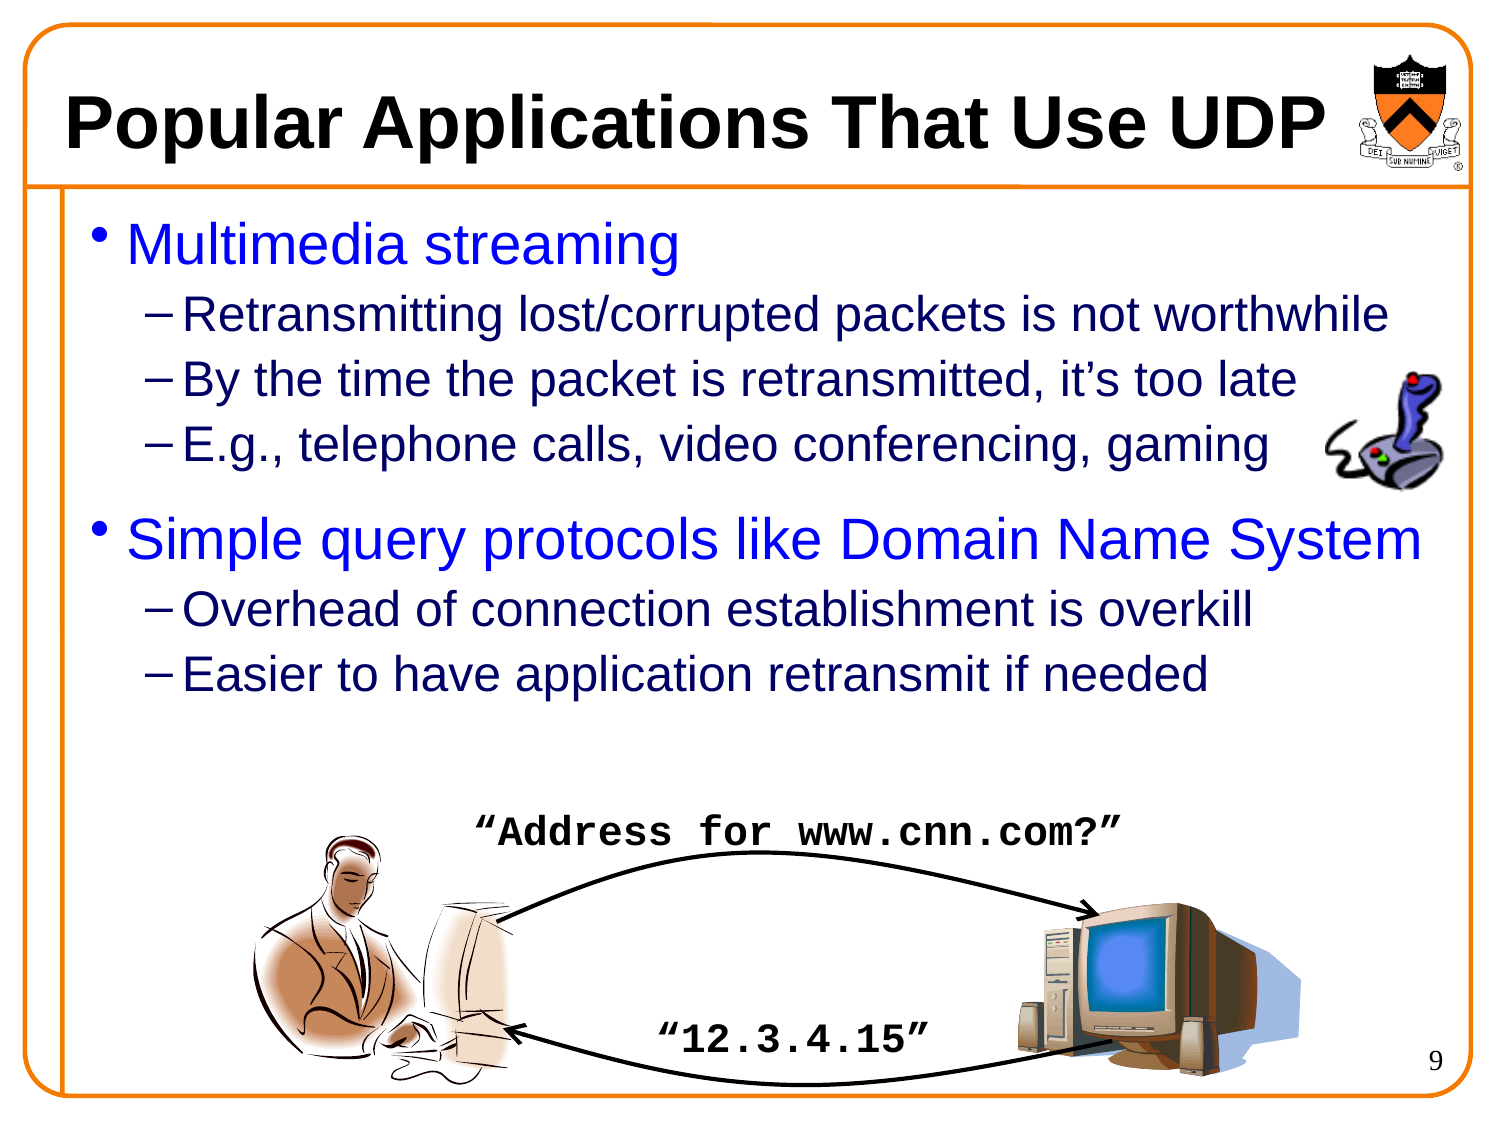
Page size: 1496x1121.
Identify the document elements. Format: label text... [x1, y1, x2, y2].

text_box “12.3.4.15” [640, 1003, 946, 1069]
text_box “Address for www.cnn.com?” [457, 796, 1138, 862]
text_box [518, 862, 1045, 922]
list Multimedia streaming Retransmitting lost/corrupted packets is not worthwhile By the time the packet is retransmitted, it’s too late E.g., telephone calls, video conferencing, gaming Simple query protocols like Domain Name System Overhead of connection establishment is overkill Easier to have application retransmit if needed [74, 199, 1459, 1096]
picture [245, 833, 514, 1088]
picture [1325, 371, 1446, 492]
text_box [518, 1028, 640, 1066]
title Popular Applications That Use UDP [49, 62, 1370, 175]
text_box [654, 1037, 1012, 1086]
picture [1357, 51, 1463, 171]
picture [1017, 902, 1302, 1077]
